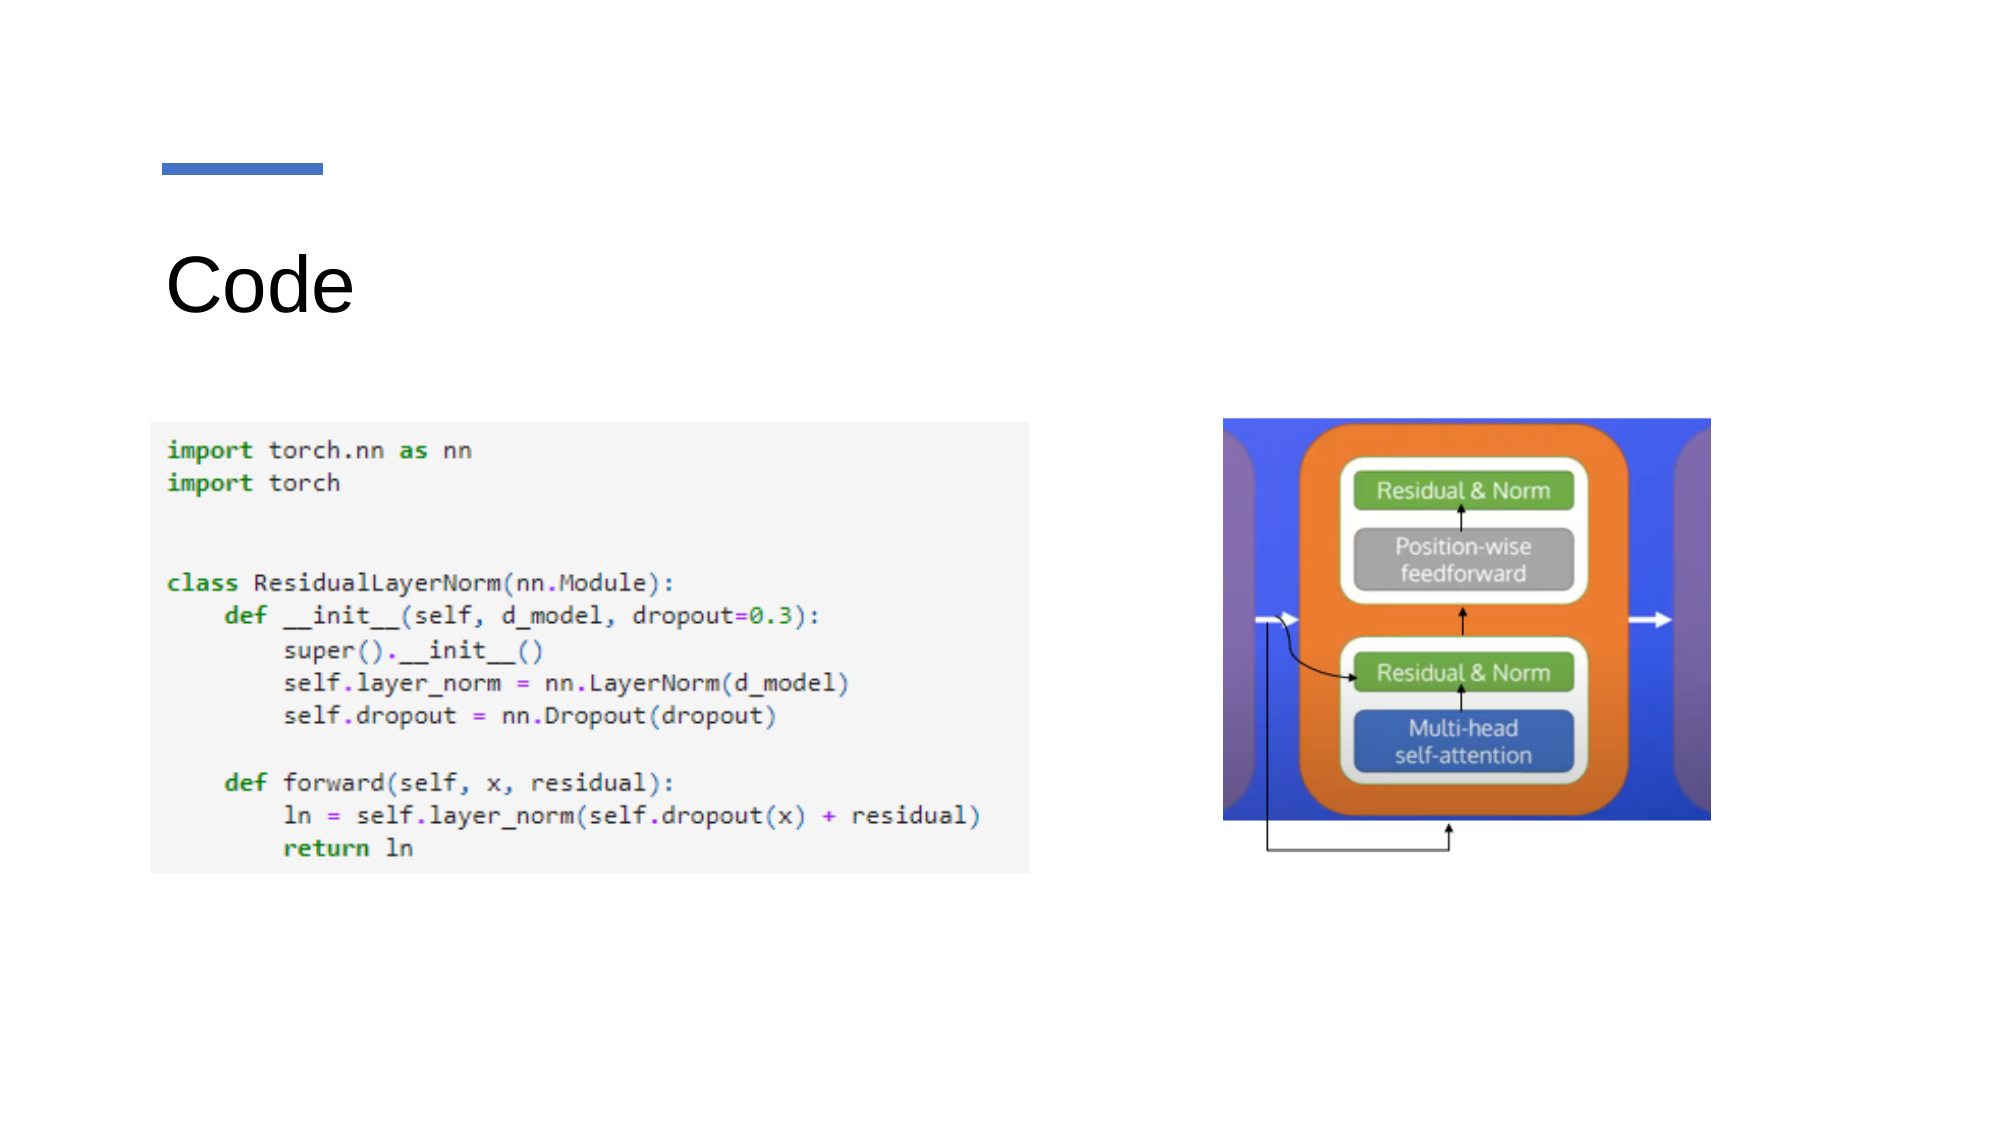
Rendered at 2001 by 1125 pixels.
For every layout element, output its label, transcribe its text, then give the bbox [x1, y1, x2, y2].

picture [1223, 395, 1711, 932]
picture [149, 422, 1030, 873]
title Code [150, 224, 1850, 337]
